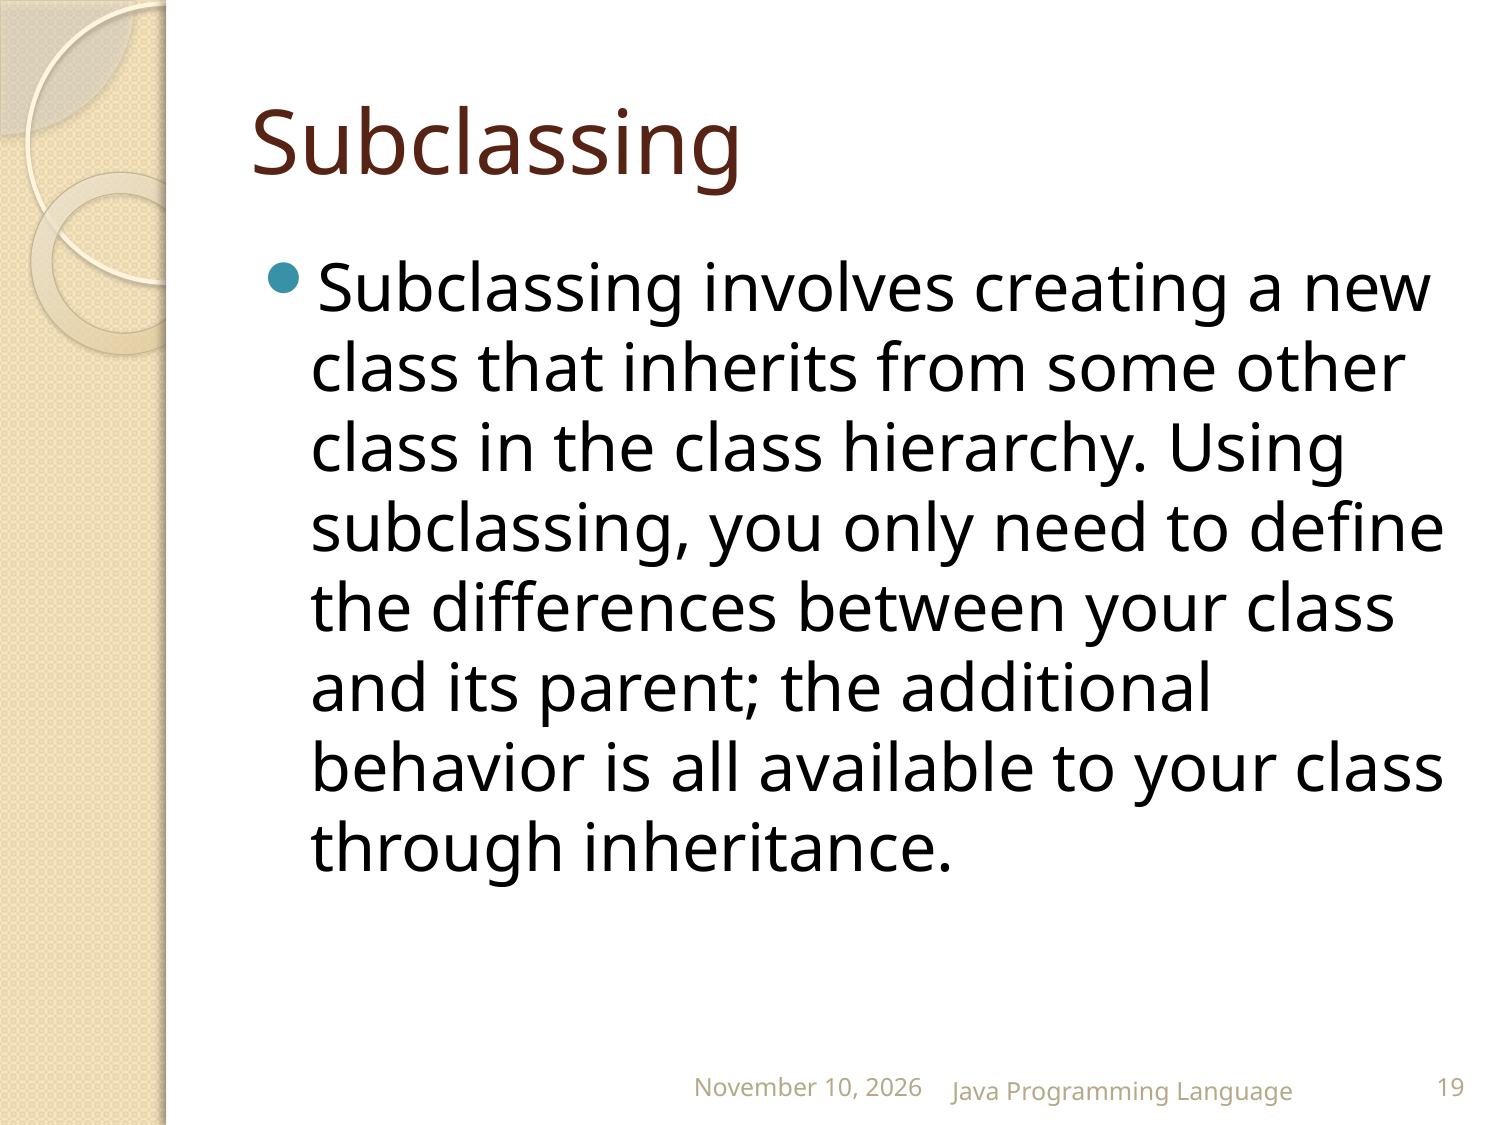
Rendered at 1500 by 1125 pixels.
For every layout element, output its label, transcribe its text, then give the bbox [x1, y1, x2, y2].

title Subclassing [235, 45, 1466, 233]
list Subclassing involves creating a new class that inherits from some other class in the class hierarchy. Using subclassing, you only need to define the differences between your class and its parent; the additional behavior is all available to your class through inheritance. [235, 237, 1466, 1025]
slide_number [587, 1034, 937, 1113]
slide_number 19 [1413, 1034, 1488, 1113]
footer Java Programming Language [937, 1034, 1413, 1113]
